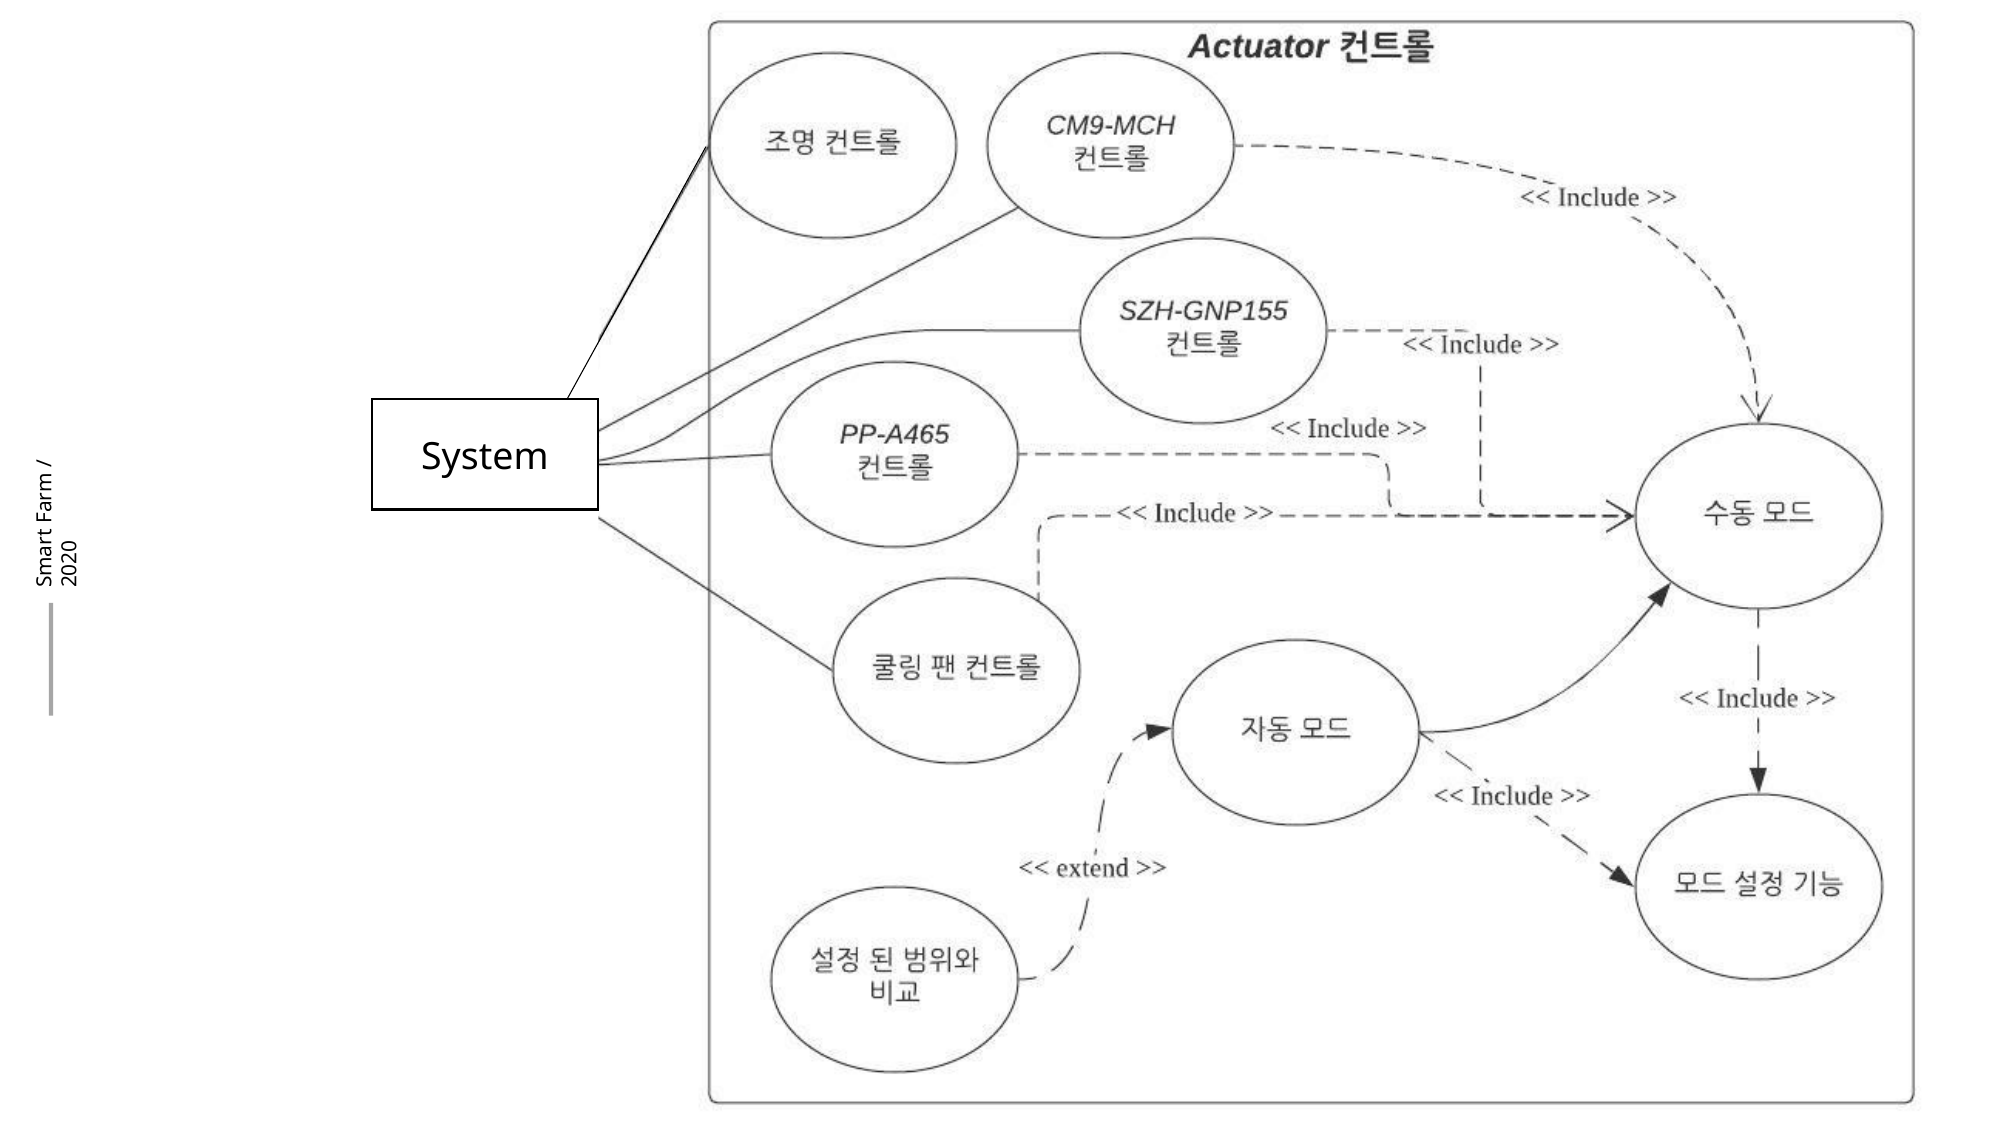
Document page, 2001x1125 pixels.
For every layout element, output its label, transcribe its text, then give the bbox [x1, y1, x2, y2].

text_box System [371, 398, 598, 511]
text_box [567, 146, 706, 399]
text_box Smart Farm / 2020 [23, 398, 79, 603]
picture [598, 0, 1949, 1125]
